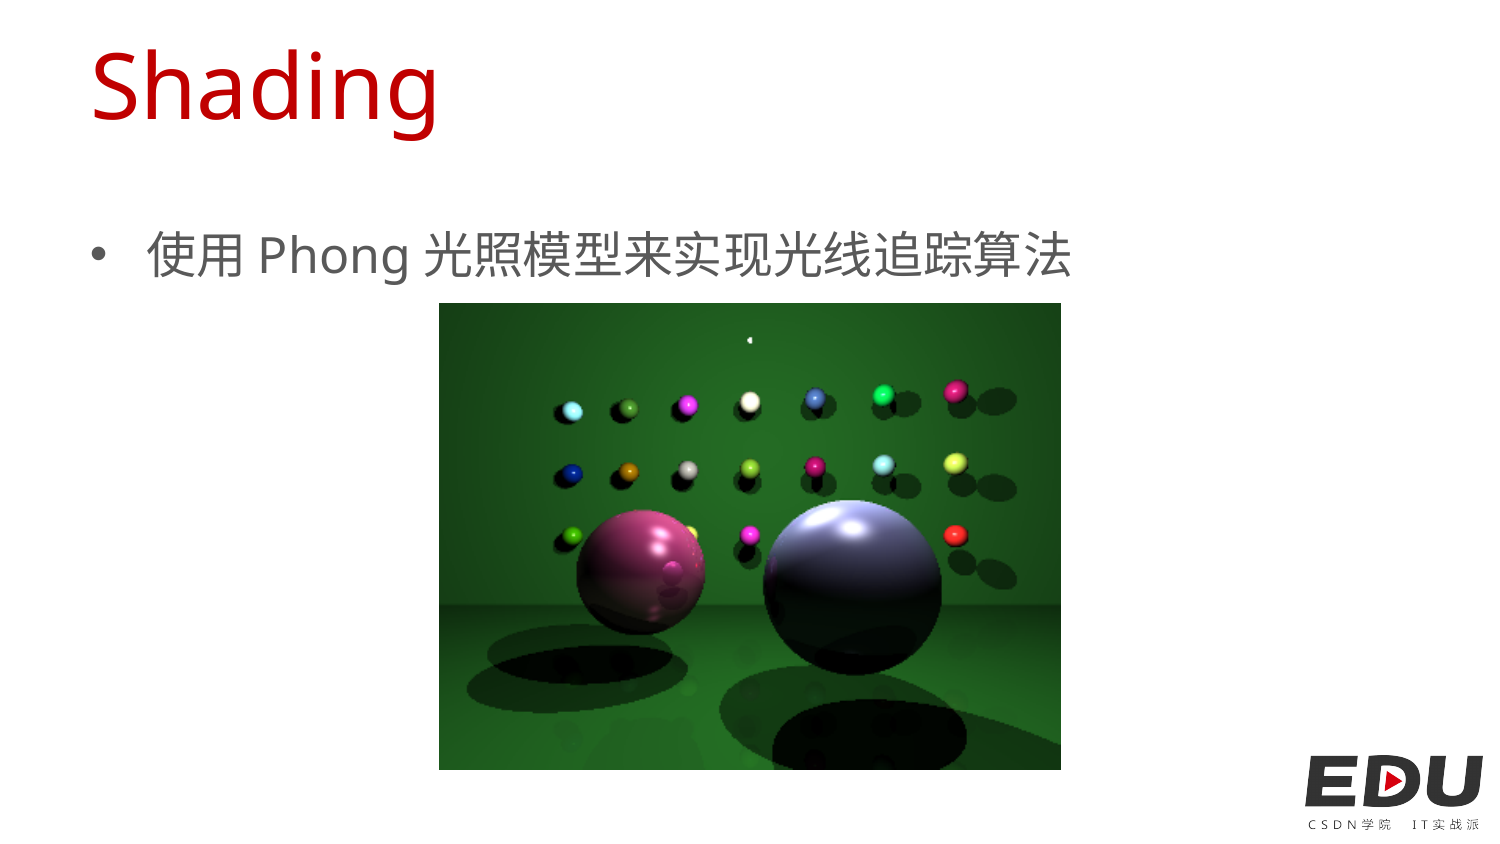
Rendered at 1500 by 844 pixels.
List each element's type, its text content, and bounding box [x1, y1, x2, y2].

text_box 使用Phong光照模型来实现光线追踪算法 [74, 185, 1425, 830]
picture [439, 303, 1061, 770]
title Shading [75, 20, 1425, 137]
picture [1305, 755, 1483, 830]
